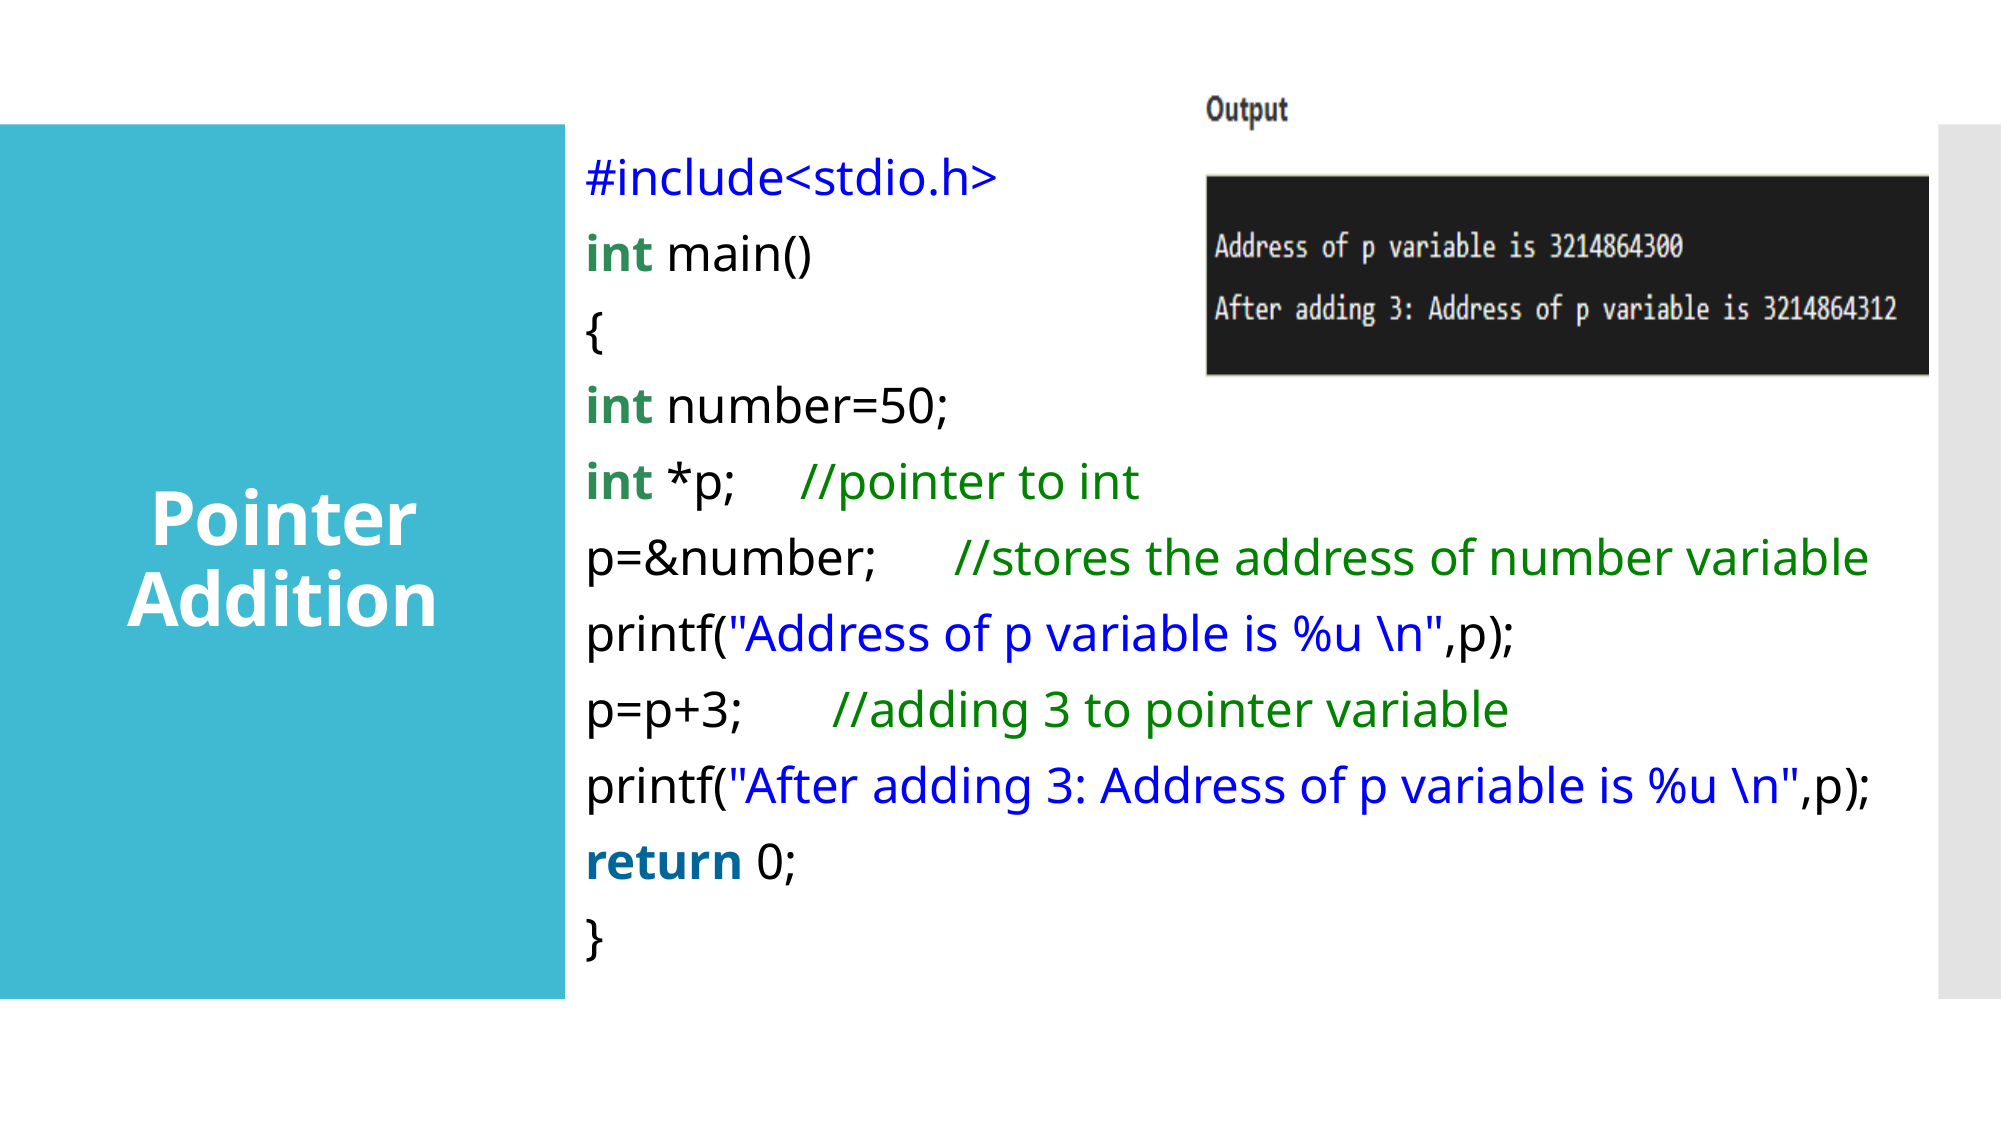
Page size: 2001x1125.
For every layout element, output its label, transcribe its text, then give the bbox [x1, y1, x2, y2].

picture [1198, 94, 1929, 380]
list #include<stdio.h> int main() { int number=50; int *p; //pointer to int p=&number; //stores the address of number variable printf("Address of p variable is %u \n",p); p=p+3; //adding 3 to pointer variable printf("After adding 3: Address of p variable is %u \n",p); return 0; } [570, 132, 2000, 1050]
title Pointer Addition [41, 184, 525, 940]
